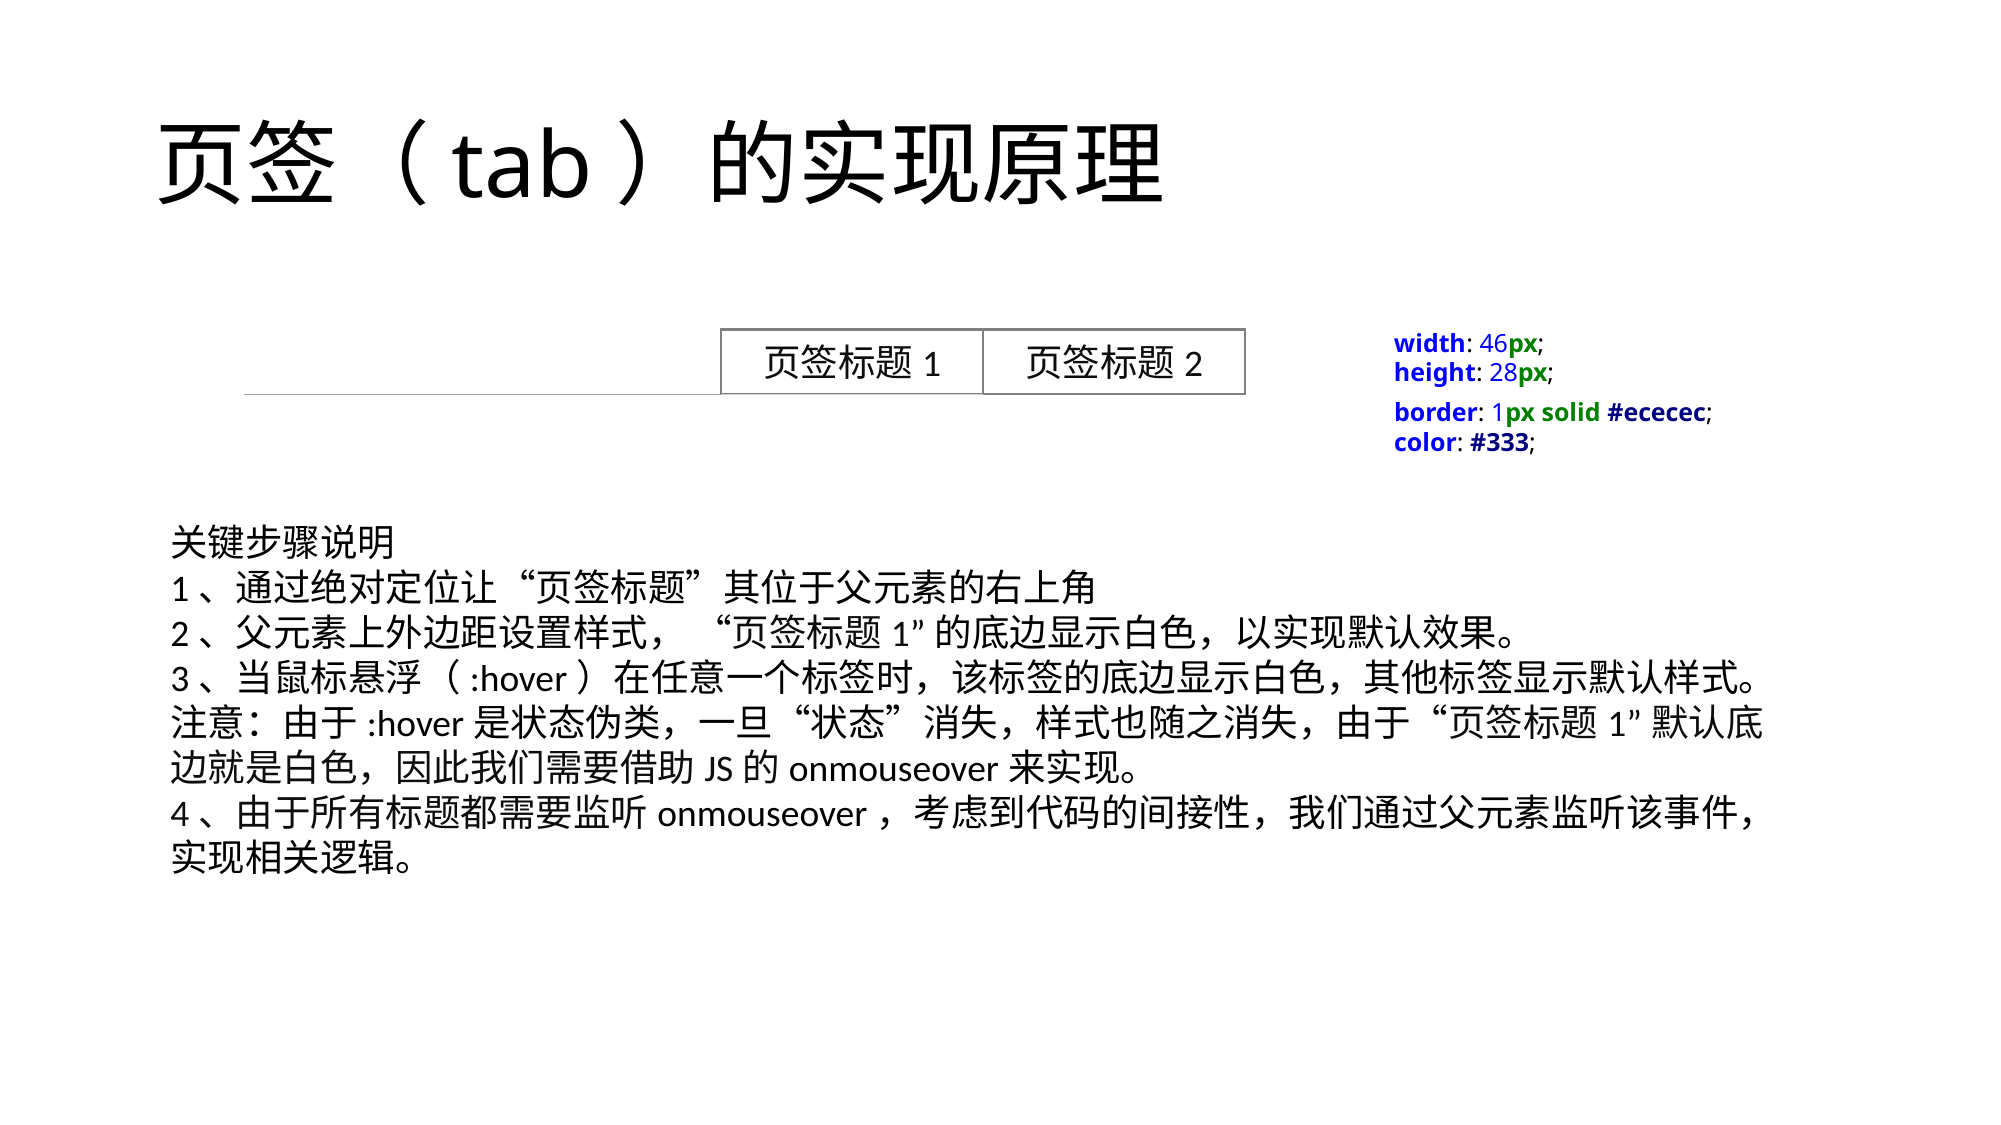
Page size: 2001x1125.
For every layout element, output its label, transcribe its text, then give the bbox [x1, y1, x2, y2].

title 页签（tab）的实现原理 [139, 59, 1865, 277]
text_box width: 46px; height: 28px; [1379, 319, 1673, 389]
text_box 关键步骤说明 1、通过绝对定位让“页签标题”其位于父元素的右上角 2、父元素上外边距设置样式， “页签标题1”的底边显示白色，以实现默认效果。 3、当鼠标悬浮（:hover）在任意一个标签时，该标签的底边显示白色，其他标签显示默认样式。 注意：由于:hover是状态伪类，一旦“状态”消失，样式也随之消失，由于“页签标题1”默认底边就是白色，因此我们需要借助JS的onmouseover来实现。 4、由于所有标题都需要监听onmouseover，考虑到代码的间接性，我们通过父元素监听该事件，实现相关逻辑。 [155, 511, 1816, 932]
text_box border: 1px solid #ececec; color: #333; [1379, 389, 1816, 465]
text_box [721, 329, 984, 427]
text_box 页签标题2 [984, 328, 1246, 394]
